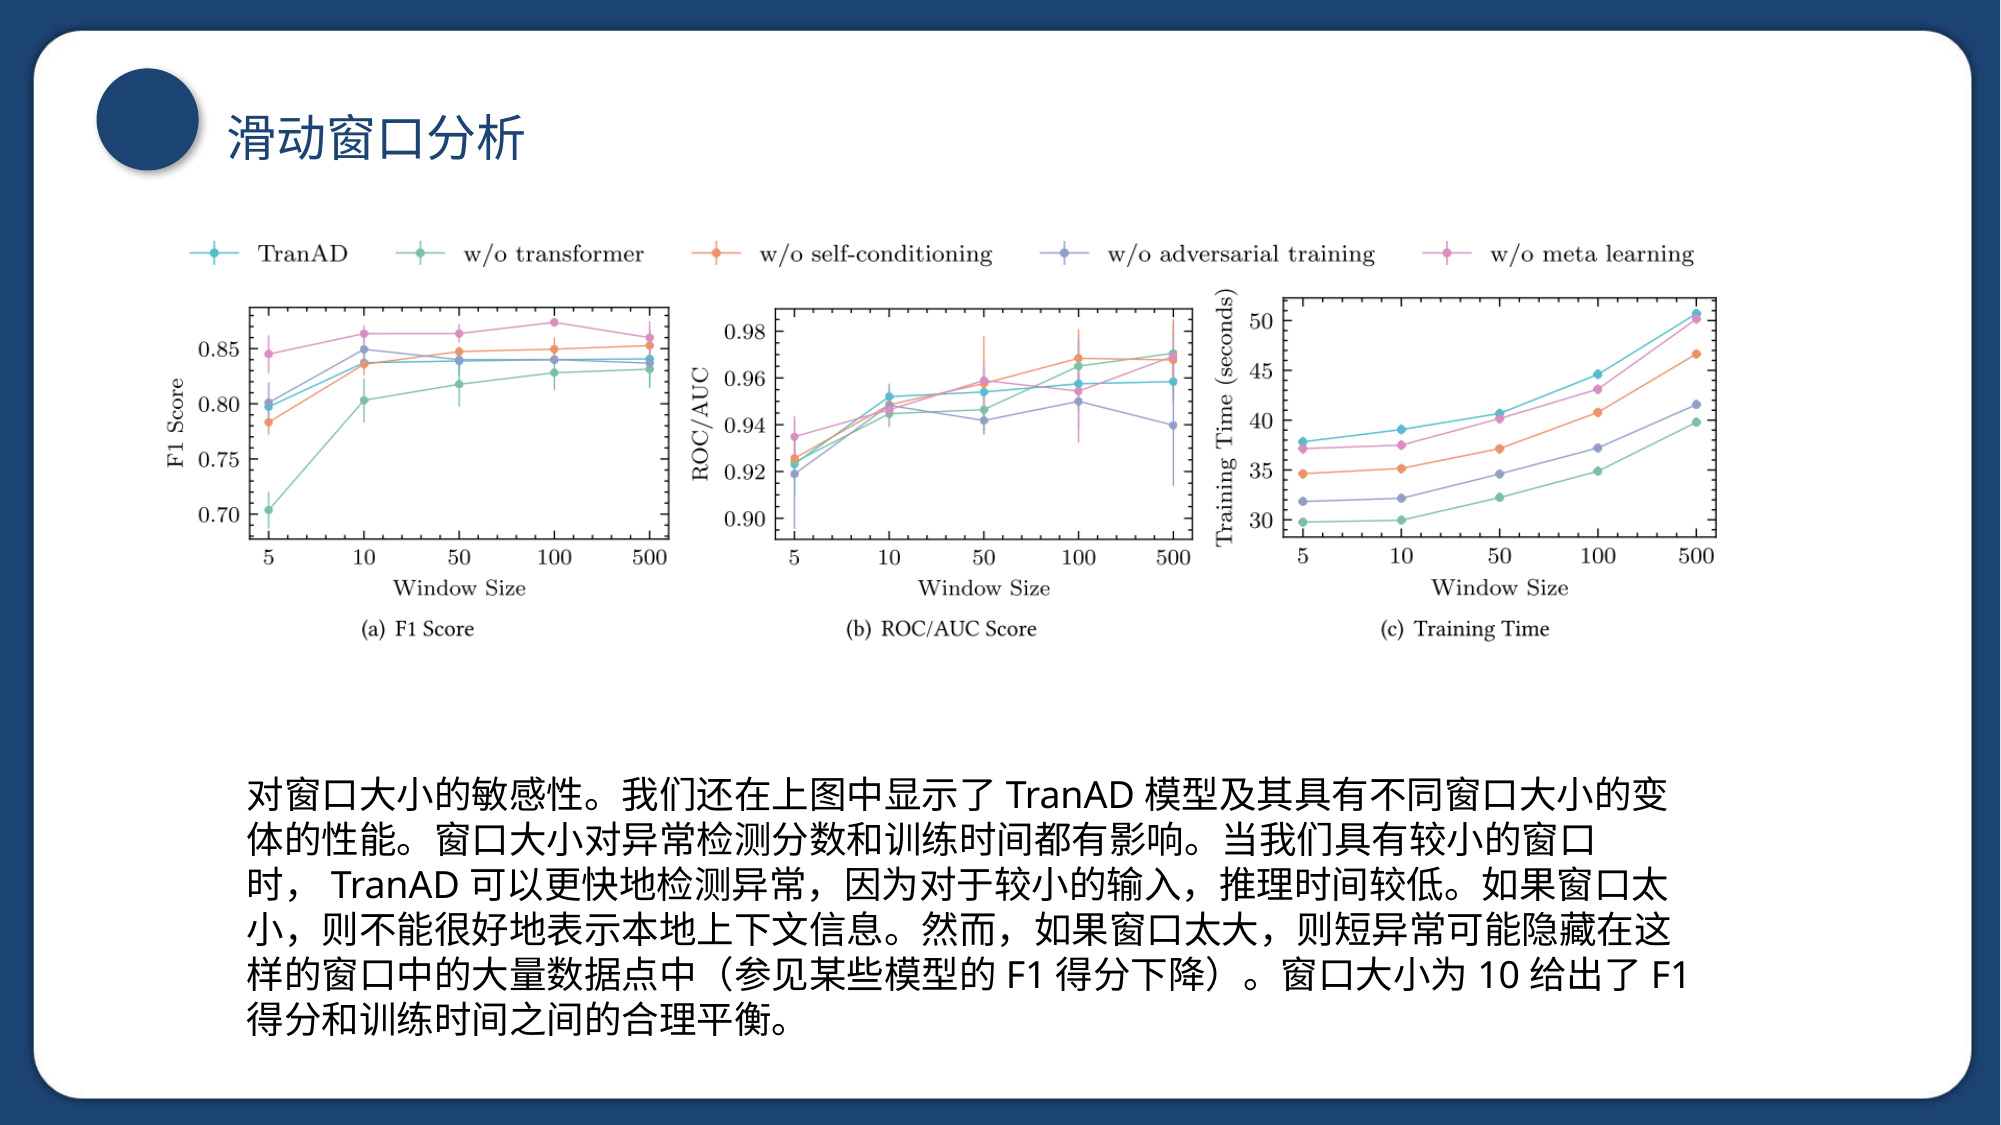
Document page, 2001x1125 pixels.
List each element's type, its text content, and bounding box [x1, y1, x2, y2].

text_box 对窗口大小的敏感性。我们还在上图中显示了TranAD模型及其具有不同窗口大小的变体的性能。窗口大小对异常检测分数和训练时间都有影响。当我们具有较小的窗口时，TranAD可以更快地检测异常，因为对于较小的输入，推理时间较低。如果窗口太小，则不能很好地表示本地上下文信息。然而，如果窗口太大，则短异常可能隐藏在这样的窗口中的大量数据点中（参见某些模型的F1得分下降）。窗口大小为10给出了F1得分和训练时间之间的合理平衡。 [232, 763, 1718, 1048]
picture [0, 0, 2001, 1125]
text_box [95, 67, 200, 172]
text_box 滑动窗口分析 [211, 54, 1945, 175]
